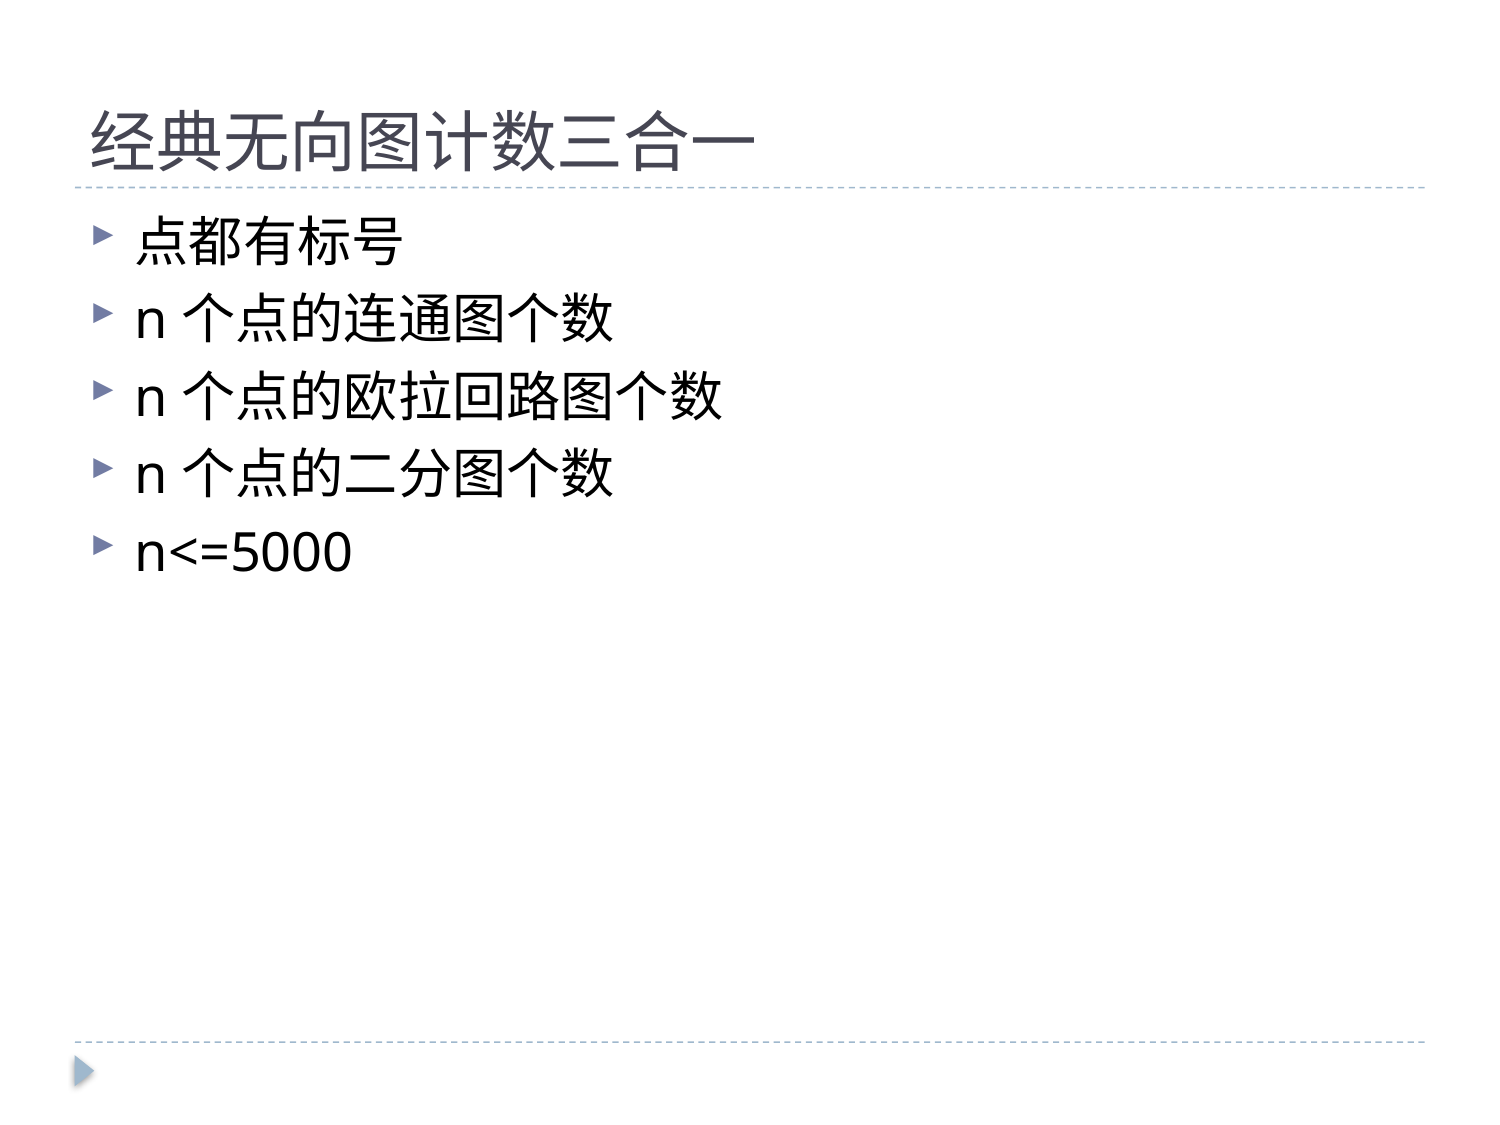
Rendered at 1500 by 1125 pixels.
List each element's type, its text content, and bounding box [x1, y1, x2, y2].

title 经典无向图计数三合一 [75, 24, 1425, 188]
list 点都有标号 n个点的连通图个数 n个点的欧拉回路图个数 n个点的二分图个数 n<=5000 [75, 200, 1425, 1010]
